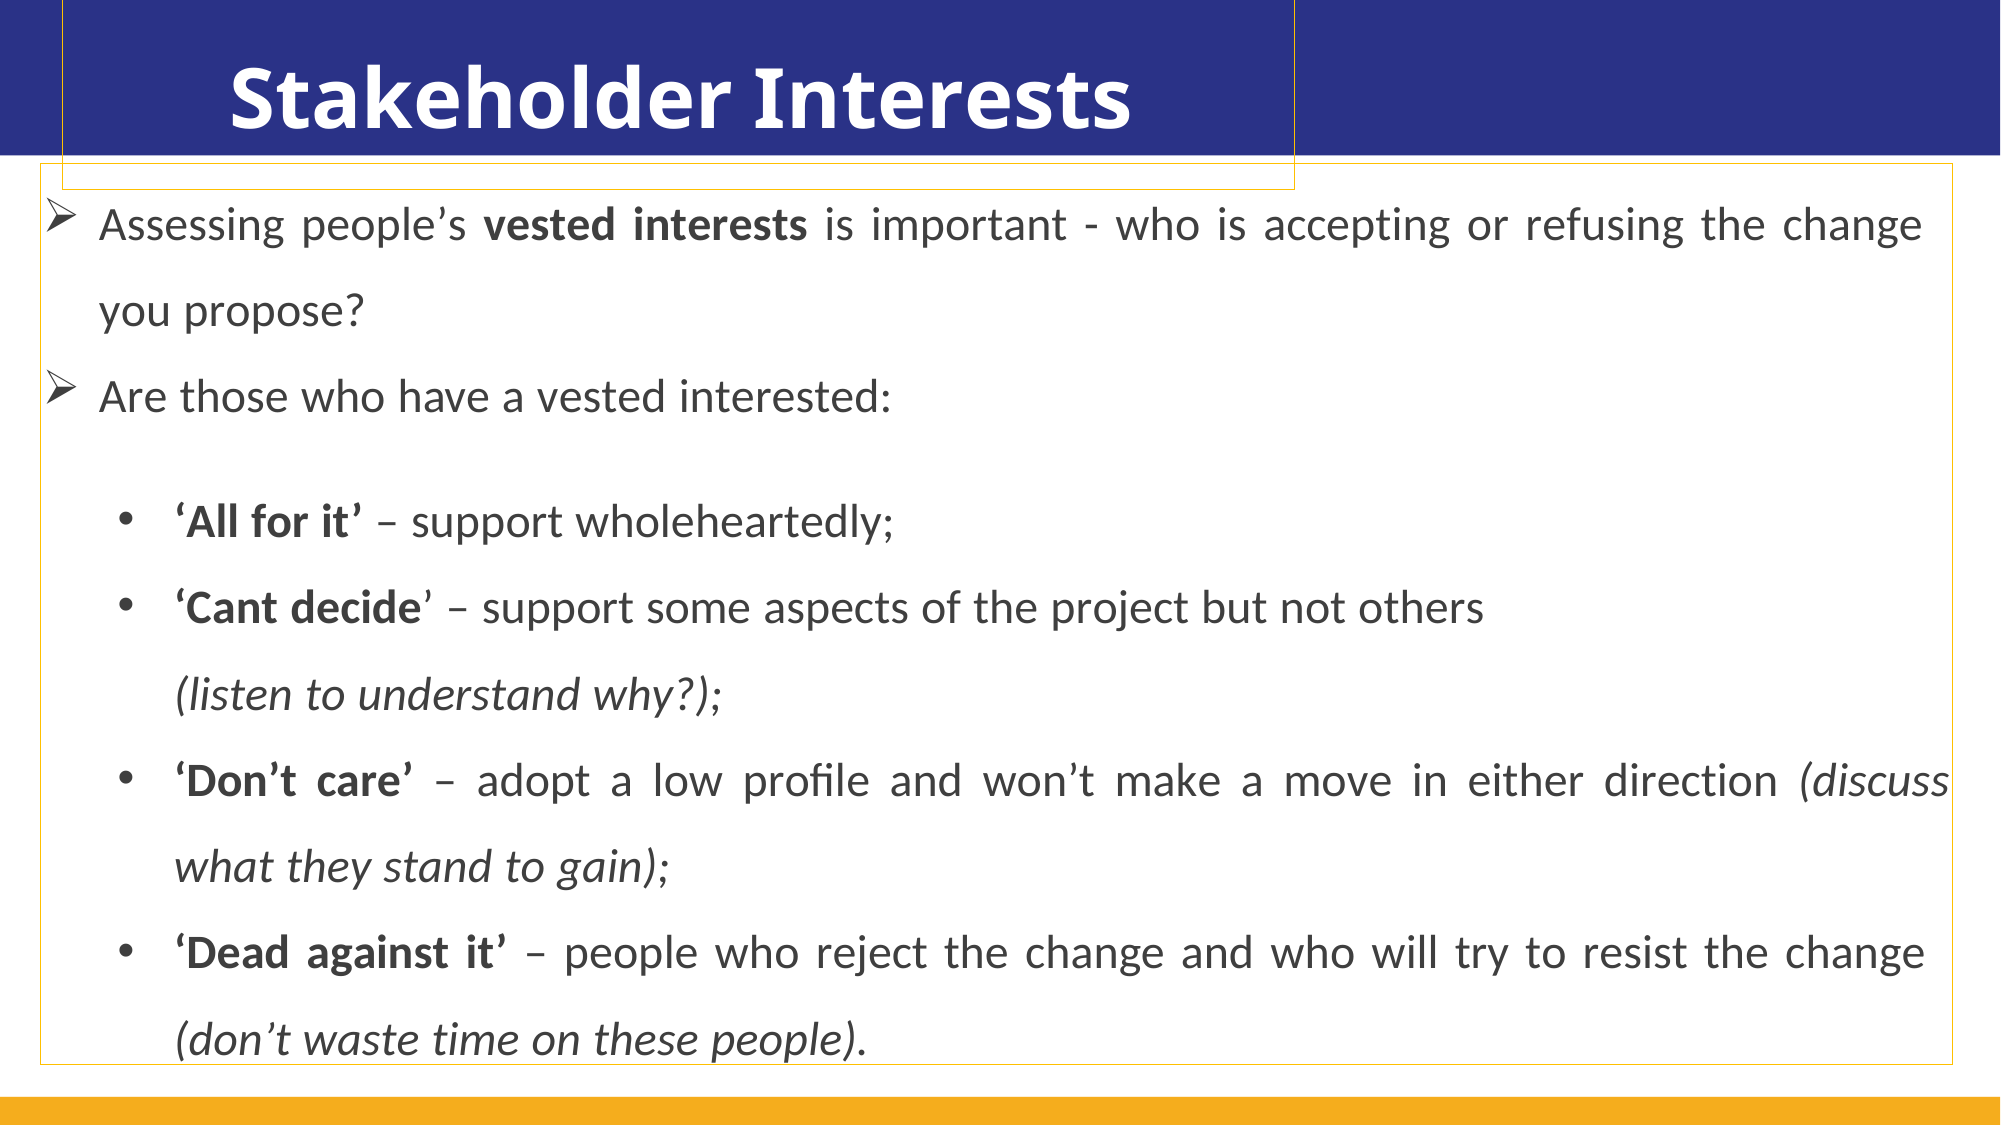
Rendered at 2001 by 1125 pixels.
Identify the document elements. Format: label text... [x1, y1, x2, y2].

picture [0, 0, 2001, 1125]
title Stakeholder Interests [62, 0, 1295, 163]
text_box Assessing people’s vested interests is important - who is accepting or refusing the change you propose? Are those who have a vested interested: ‘All for it’ – support wholeheartedly; ‘Cant decide’ – support some aspects of the project but not others (listen to understand why?); ‘Don’t care’ – adopt a low profile and won’t make a move in either direction (discuss what they stand to gain); ‘Dead against it’ – people who reject the change and who will try to resist the change (don’t waste time on these people). [40, 163, 1953, 1065]
